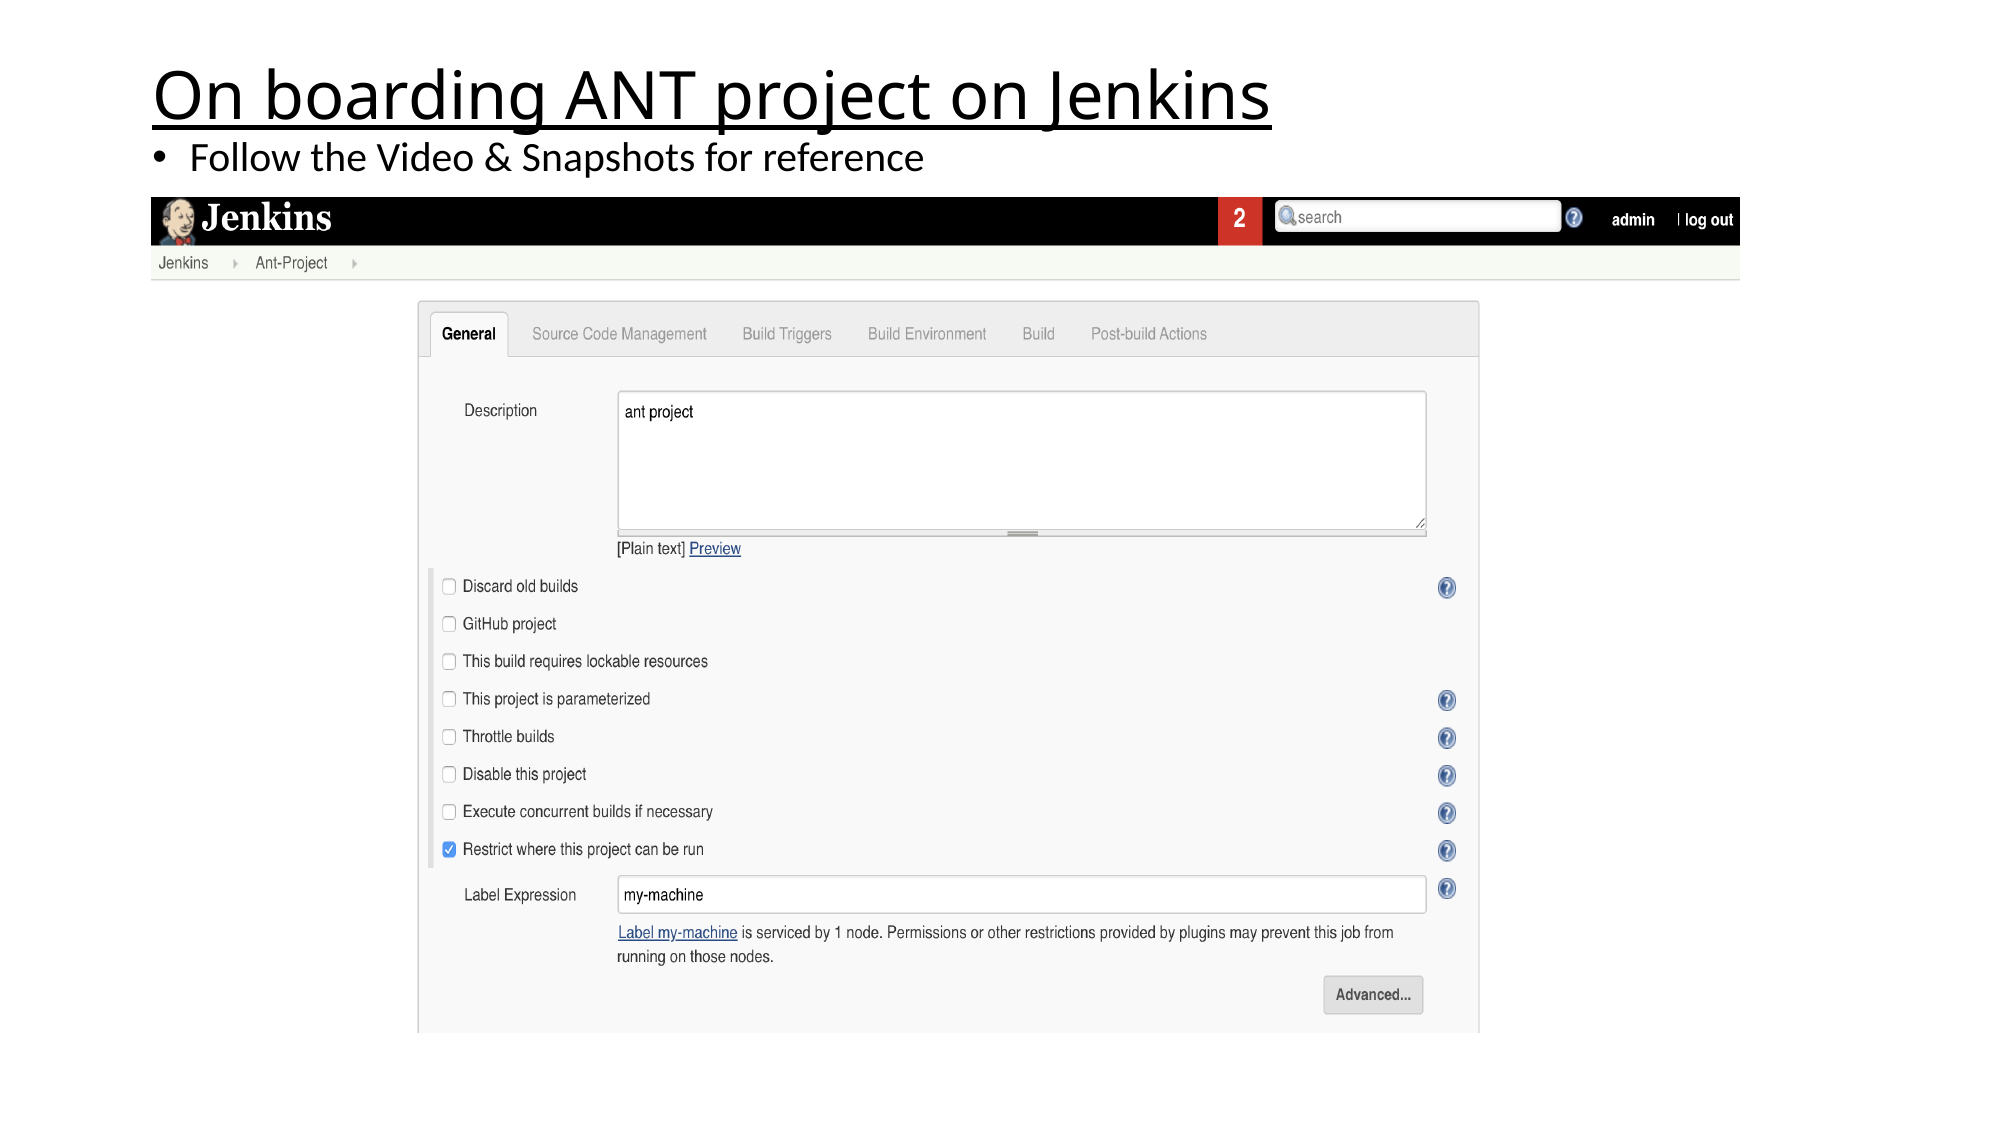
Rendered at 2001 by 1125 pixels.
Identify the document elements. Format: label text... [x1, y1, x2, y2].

list Follow the Video & Snapshots for reference [137, 128, 1863, 1033]
picture [151, 197, 1740, 1033]
title On boarding ANT project on Jenkins [137, 0, 1863, 128]
